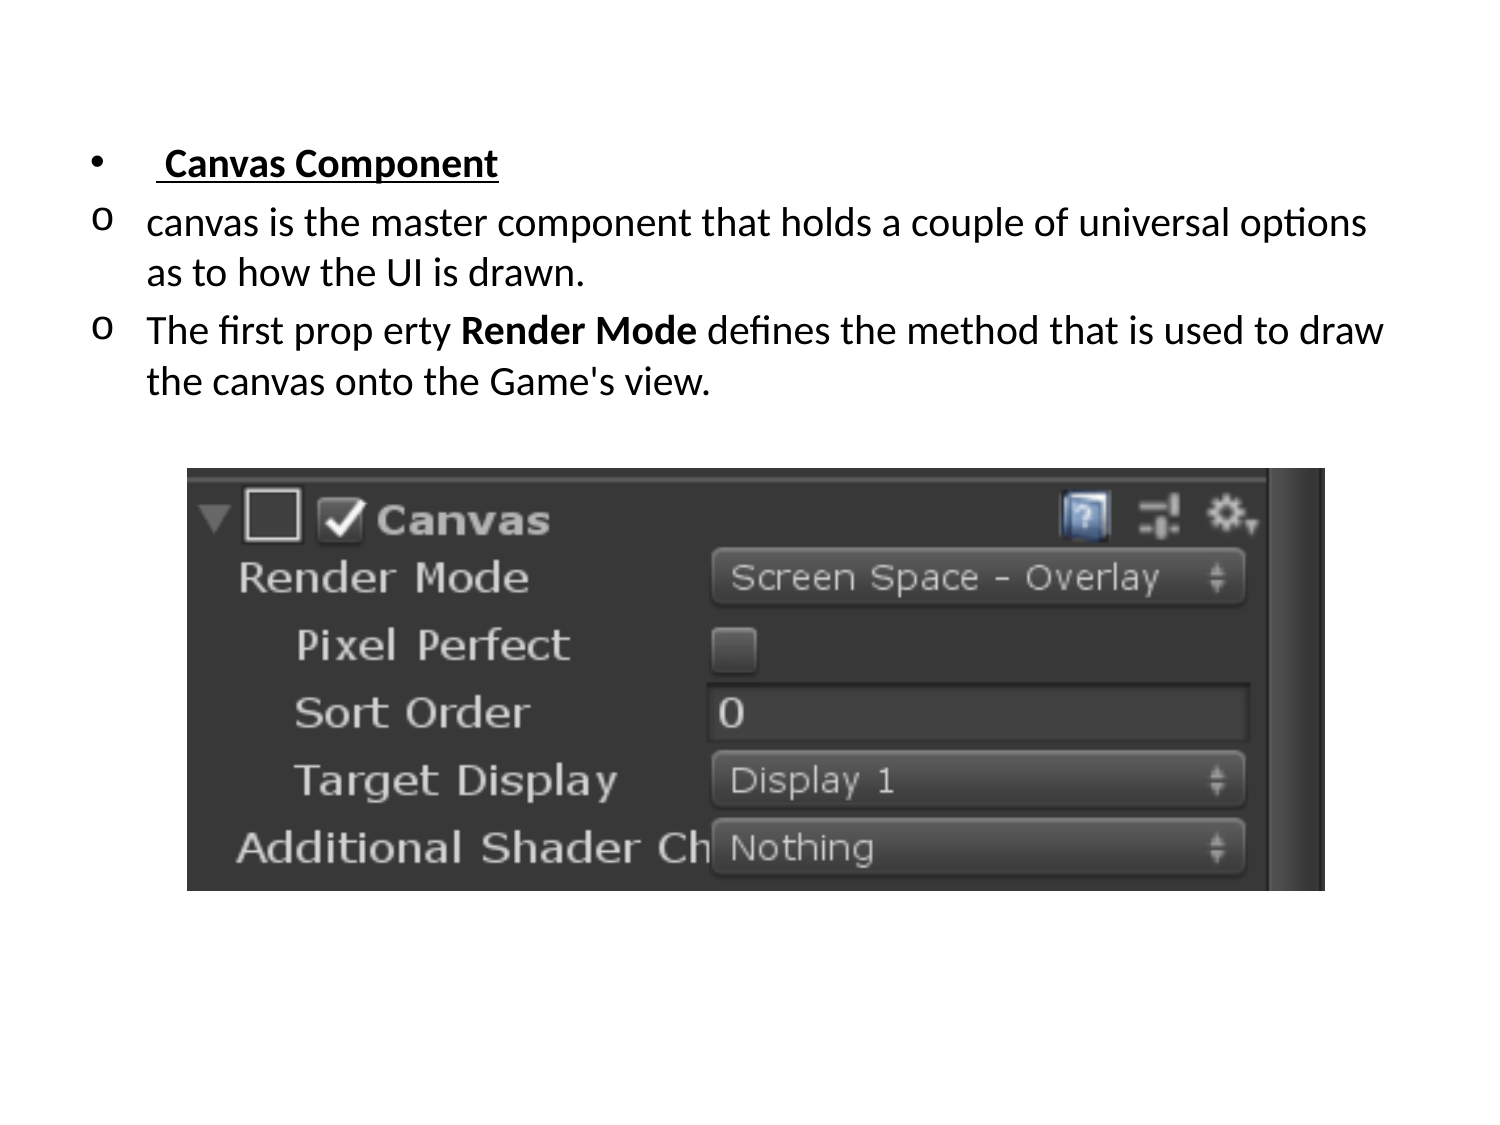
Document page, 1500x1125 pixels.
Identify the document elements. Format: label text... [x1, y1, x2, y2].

list Canvas Component canvas is the master component that holds a couple of universal options as to how the UI is drawn. The first prop erty Render Mode defines the method that is used to draw the canvas onto the Game's view. [75, 70, 1425, 1043]
picture [187, 468, 1325, 891]
